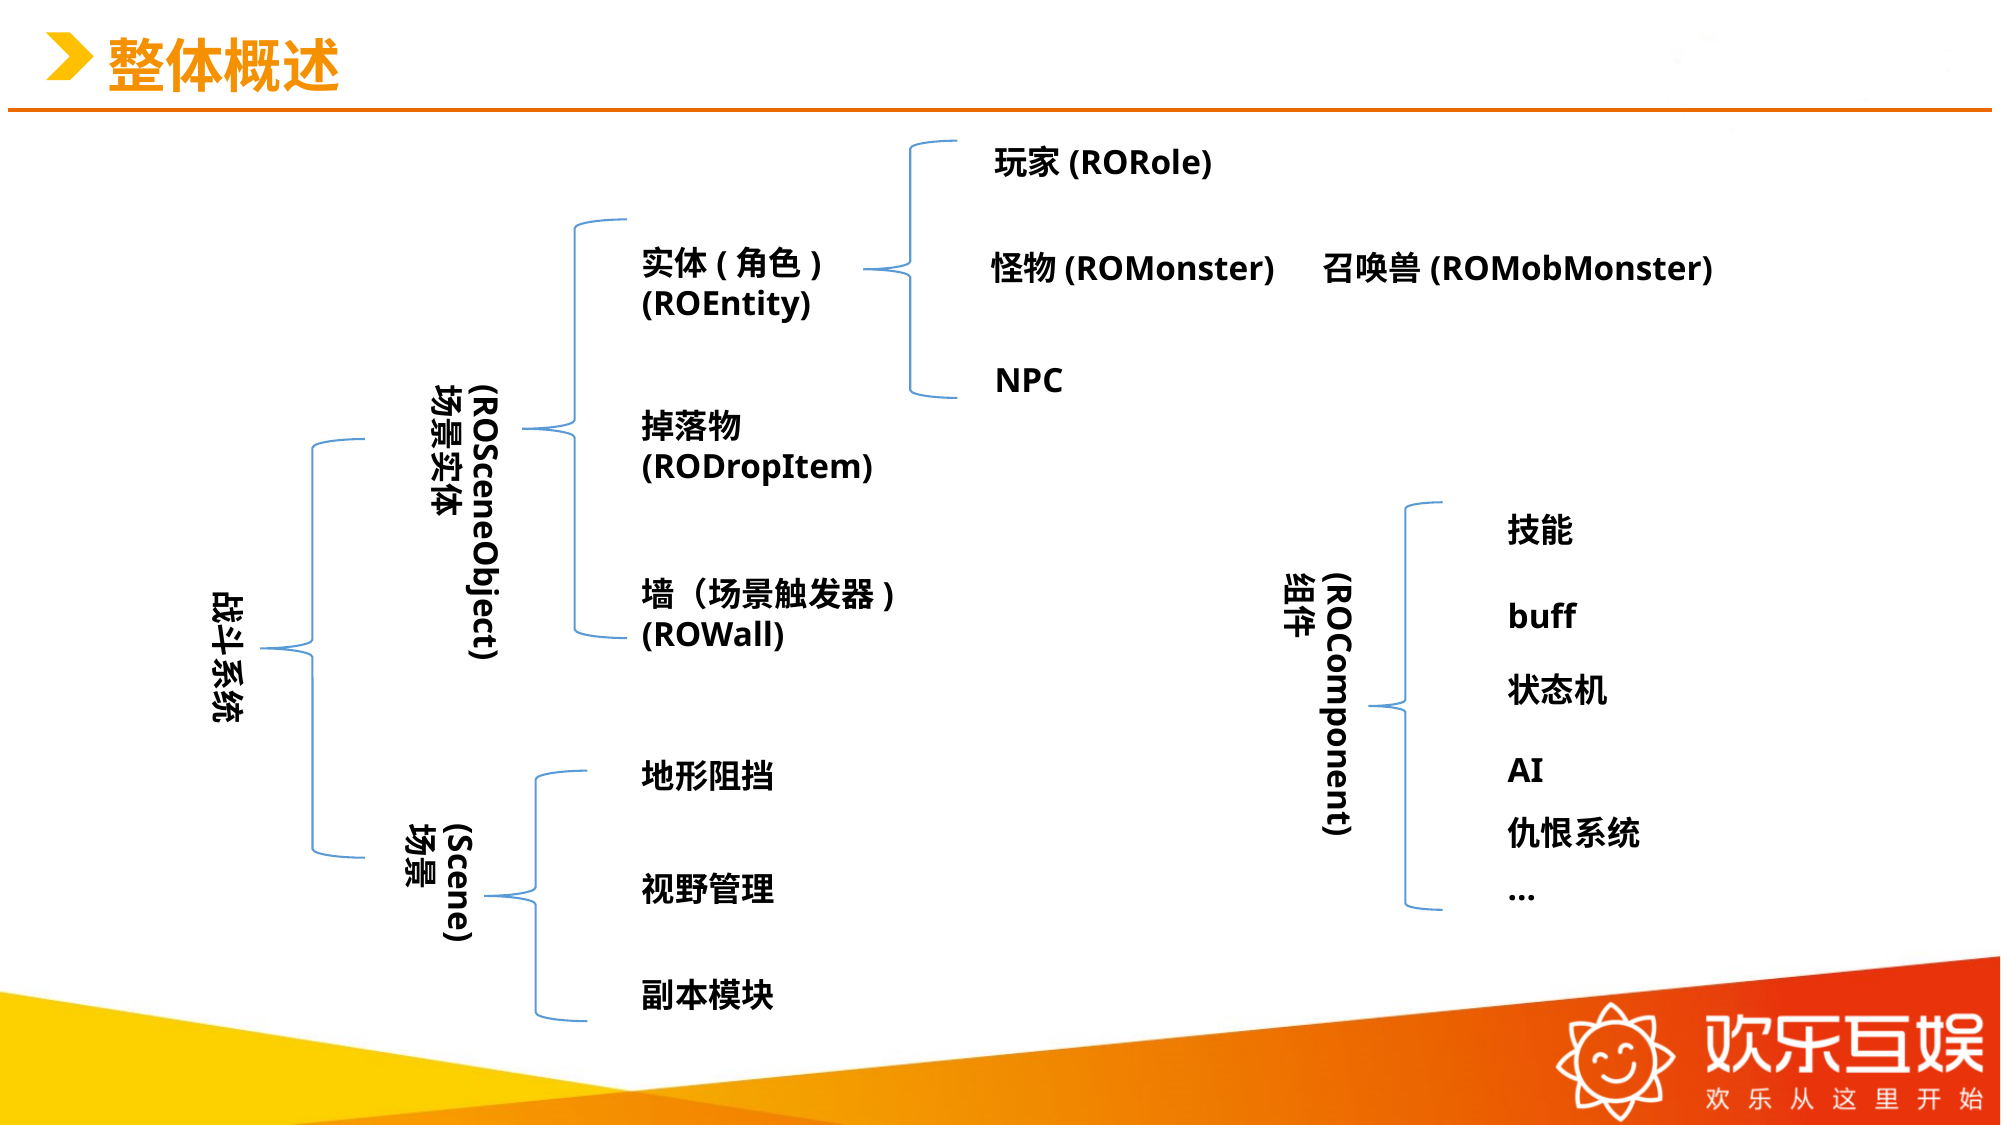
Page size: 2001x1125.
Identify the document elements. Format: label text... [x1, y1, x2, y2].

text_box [1257, 502, 1756, 916]
picture [0, 0, 2001, 1125]
title 整体概述 [92, 21, 935, 116]
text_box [184, 133, 1762, 1023]
